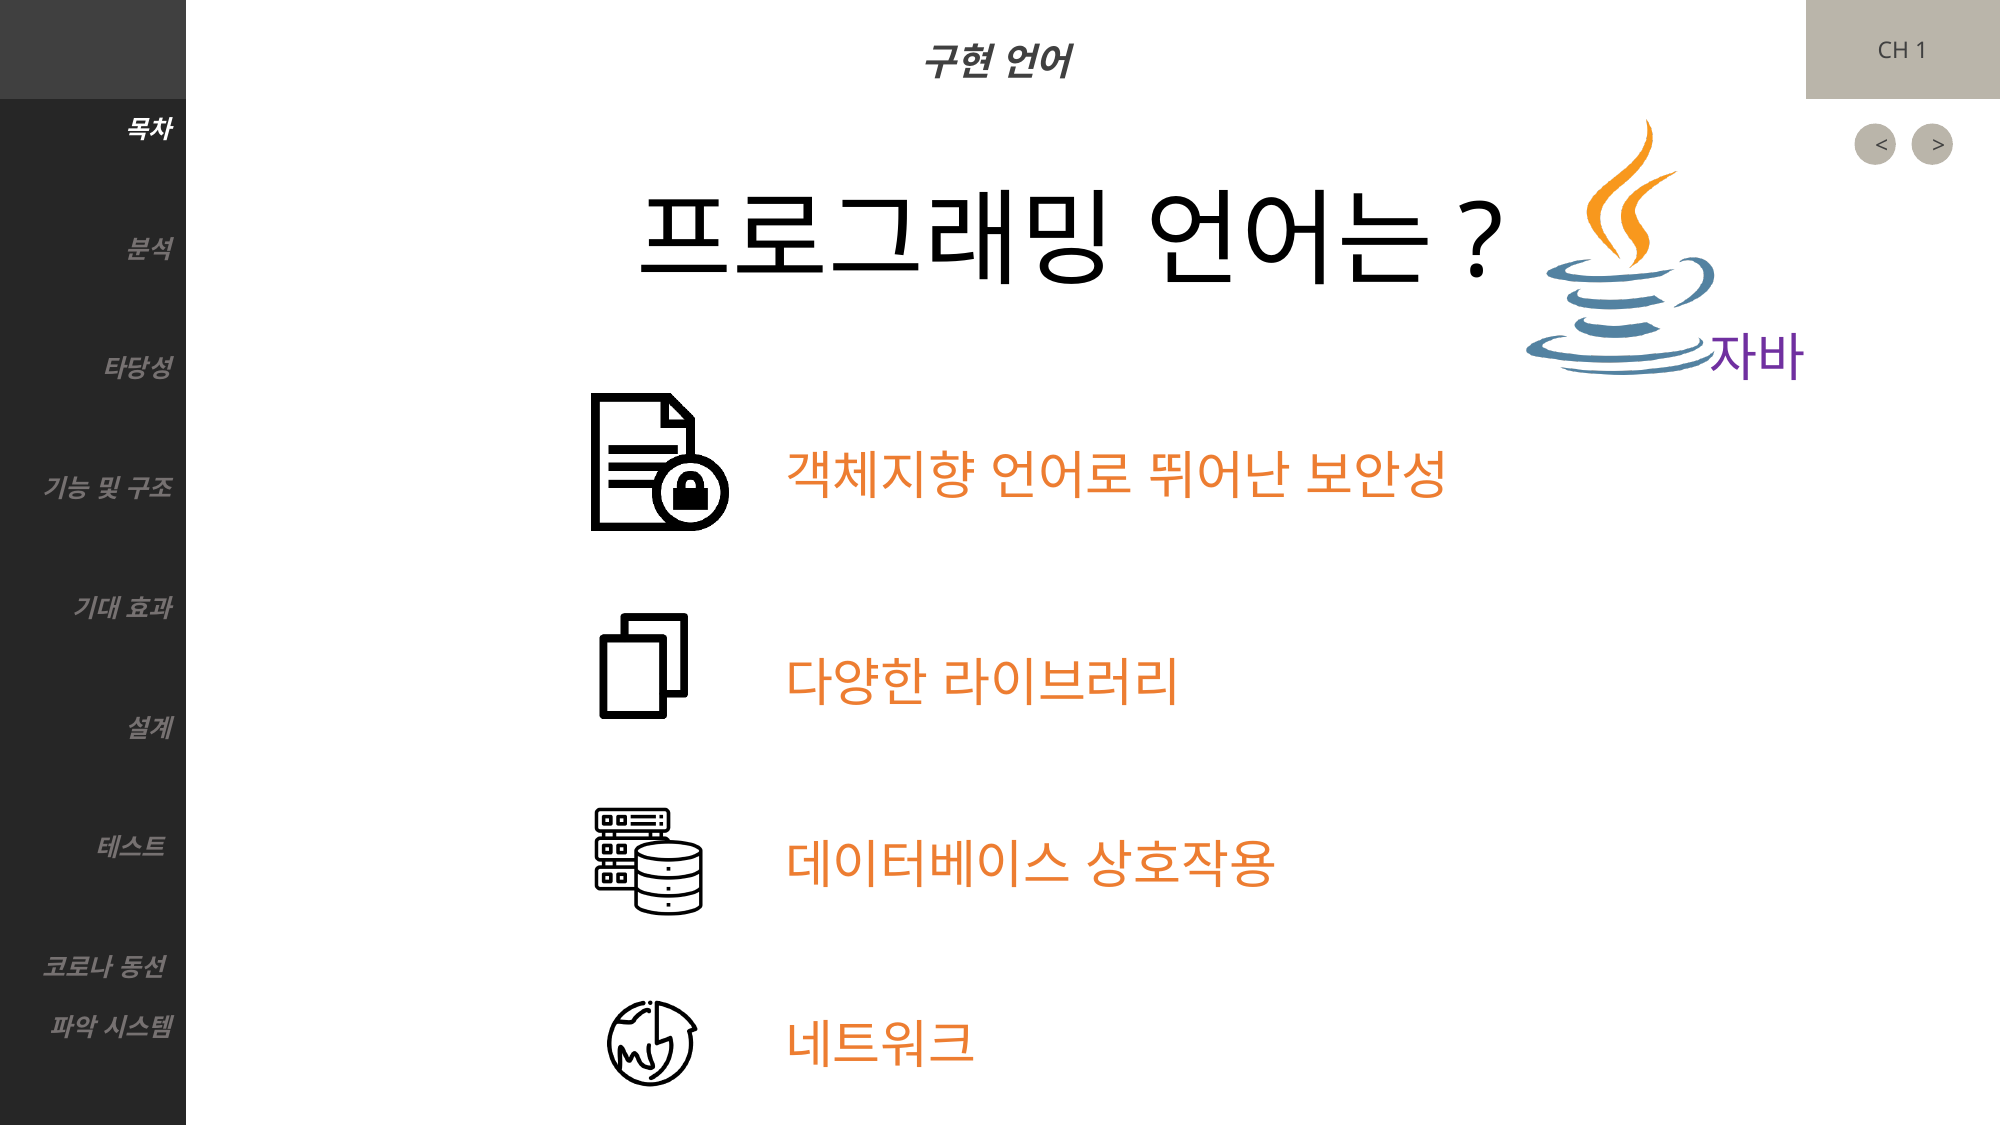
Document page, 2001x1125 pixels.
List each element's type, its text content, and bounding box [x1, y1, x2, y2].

text_box > [1910, 122, 1954, 166]
text_box [0, 0, 187, 100]
text_box CH 1 [1805, 0, 2000, 100]
picture [591, 393, 729, 531]
text_box 다양한 라이브러리 [770, 641, 1667, 719]
picture [582, 600, 716, 735]
text_box 목차 분석 타당성 기능 및 구조 기대 효과 설계 테스트 코로나 동선 파악 시스템 [0, 100, 187, 1125]
text_box < [1853, 122, 1897, 166]
text_box 자바 [1694, 317, 1829, 395]
picture [582, 973, 721, 1112]
text_box 구현 언어 [187, 0, 1805, 100]
text_box 데이터베이스 상호작용 [770, 824, 1667, 902]
text_box 객체지향 언어로 뛰어난 보안성 [770, 434, 1667, 512]
text_box 프로그래밍 언어는? [621, 164, 1478, 305]
picture [591, 804, 706, 919]
text_box 네트워크 [770, 1003, 1667, 1081]
picture [1478, 104, 1762, 389]
